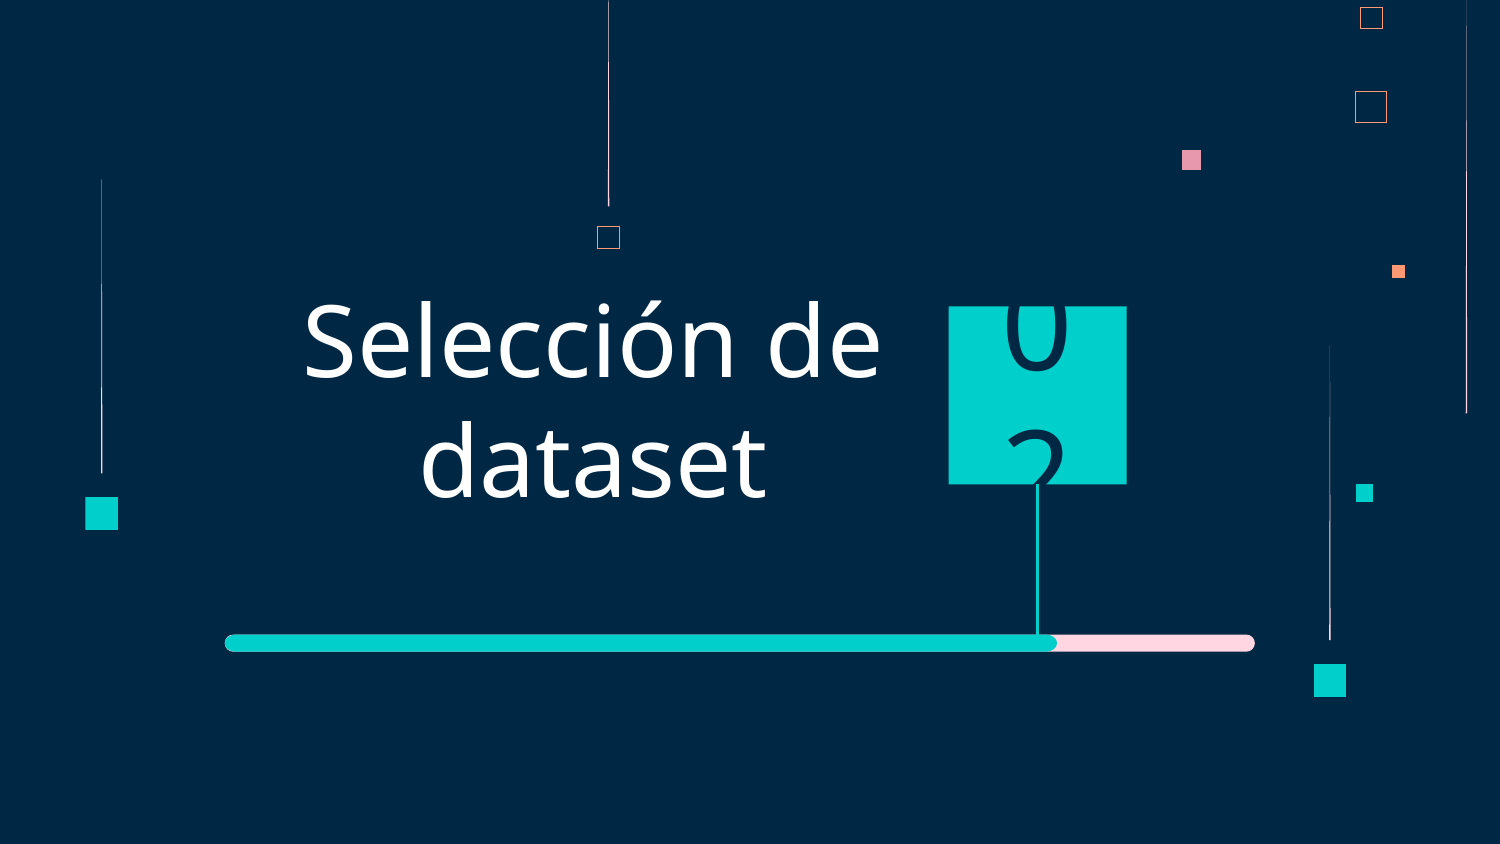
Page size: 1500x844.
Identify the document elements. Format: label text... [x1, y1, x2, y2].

text_box [948, 306, 1127, 485]
title Selección de dataset [268, 395, 919, 533]
title 02 [957, 348, 1119, 443]
text_box [1049, 634, 1255, 652]
text_box [224, 634, 1058, 652]
